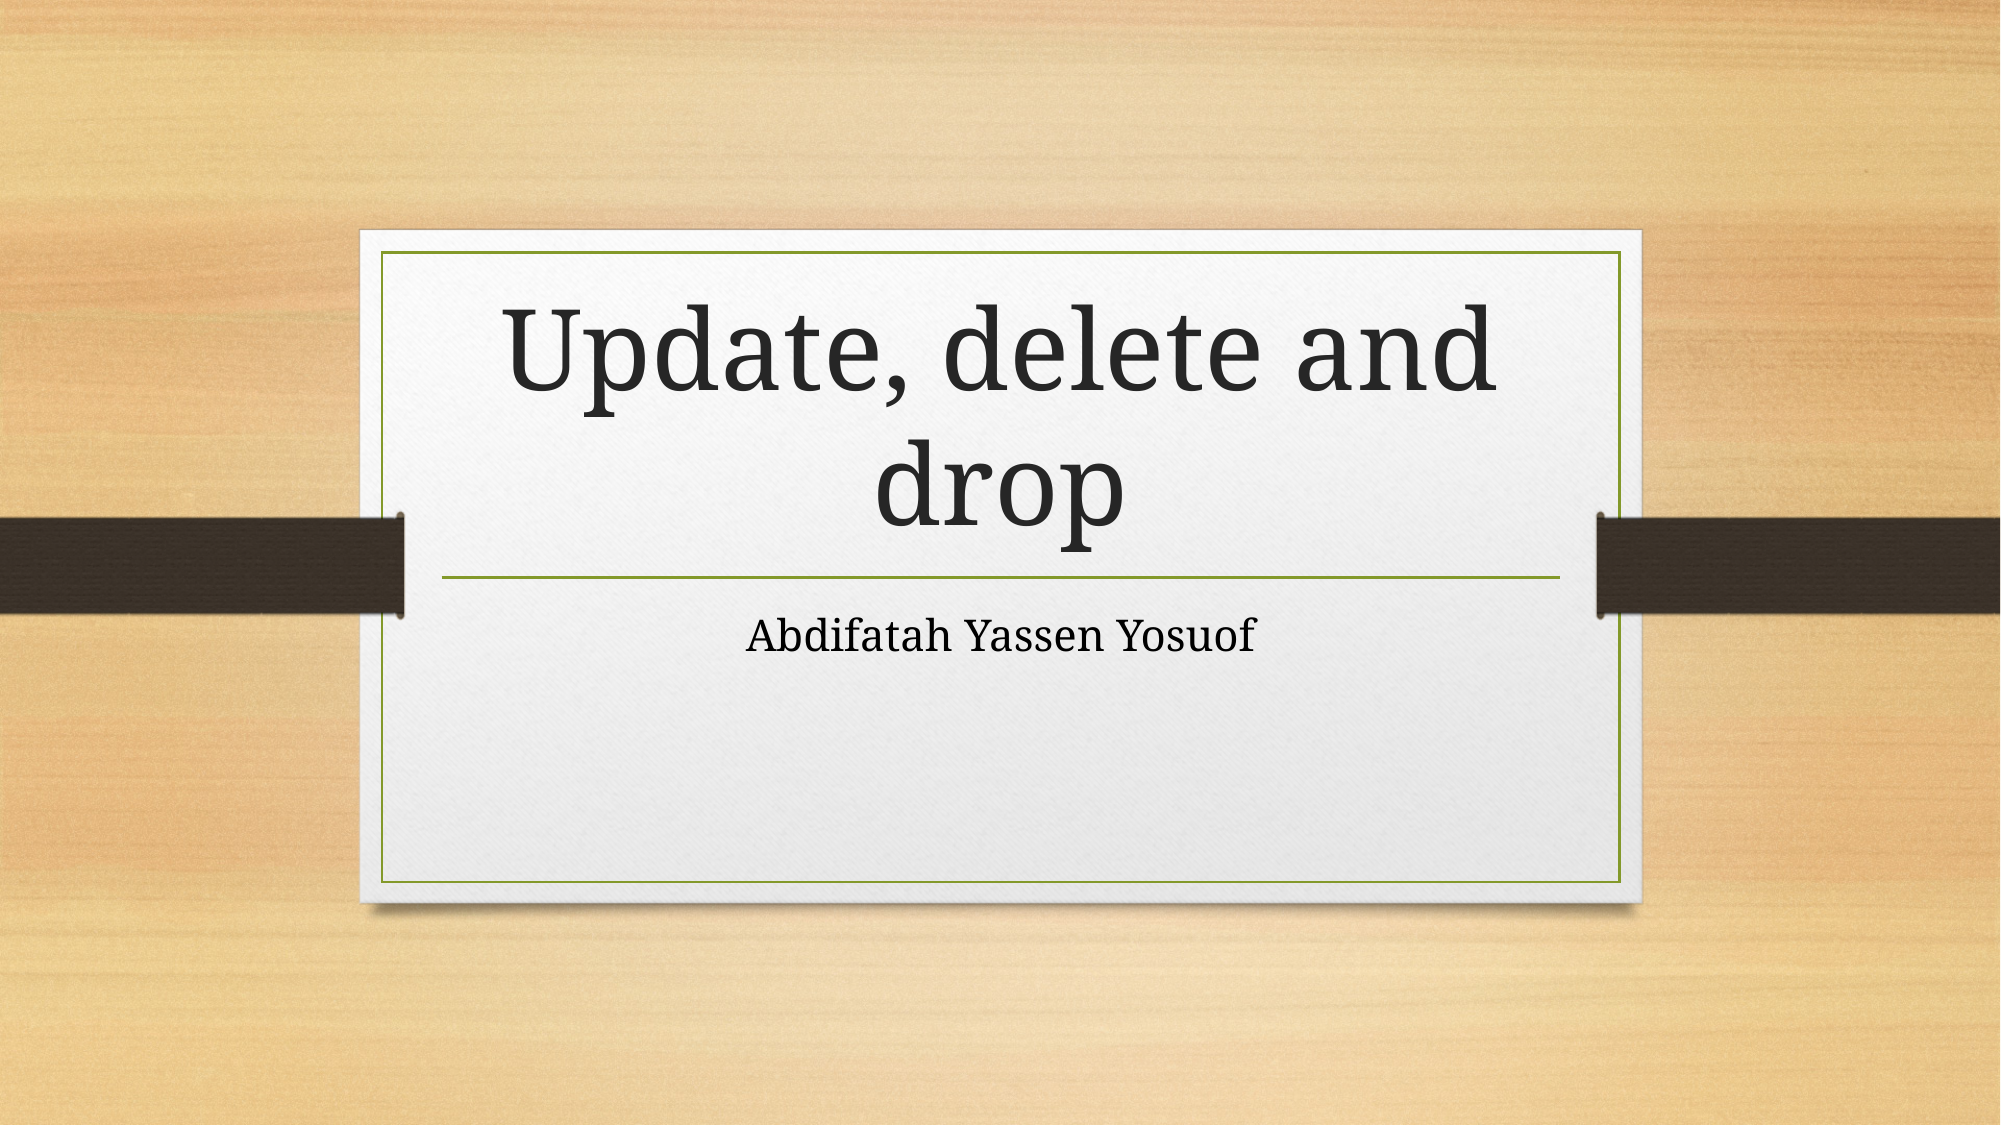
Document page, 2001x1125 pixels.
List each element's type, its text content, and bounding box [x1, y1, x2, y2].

subtitle Abdifatah Yassen Yosuof [441, 600, 1560, 817]
title Update, delete and drop [441, 306, 1560, 556]
picture [0, 0, 2001, 1125]
